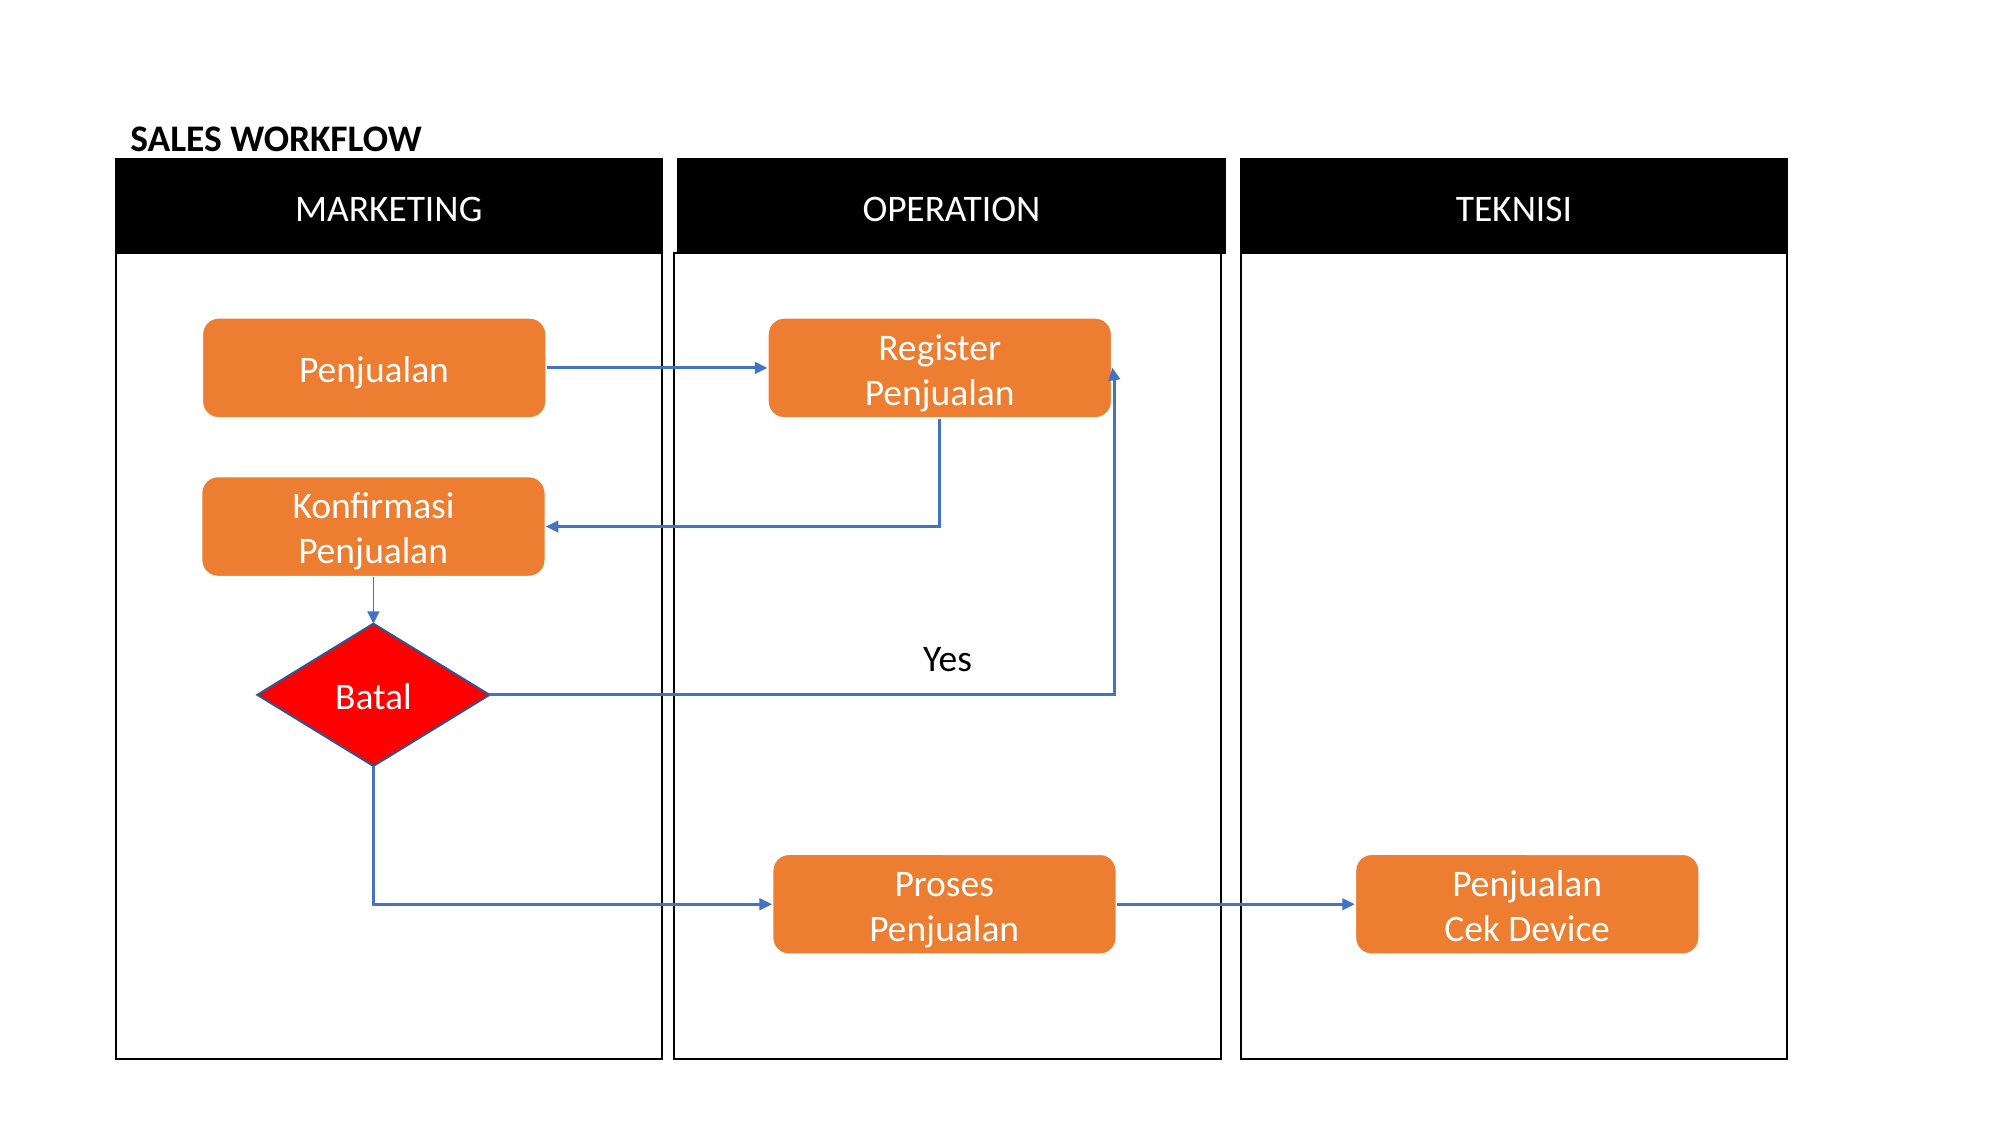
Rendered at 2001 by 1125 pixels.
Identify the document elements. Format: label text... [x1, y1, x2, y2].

text_box Yes [673, 906, 1222, 1060]
text_box Proses Penjualan [770, 851, 1119, 957]
text_box OPERATION [677, 158, 1226, 254]
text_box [489, 367, 1113, 695]
text_box Yes [673, 252, 1222, 903]
text_box Penjualan Cek Device [1353, 851, 1702, 957]
text_box SALES WORKFLOW [115, 106, 441, 166]
text_box Batal [255, 623, 490, 767]
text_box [503, 635, 642, 1035]
text_box [115, 252, 663, 1060]
text_box MARKETING [115, 158, 663, 252]
text_box [1240, 252, 1788, 1060]
text_box Register Penjualan [797, 315, 1115, 370]
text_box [688, 275, 797, 367]
text_box TEKNISI [1240, 158, 1788, 252]
text_box Konfirmasi Penjualan [199, 474, 489, 579]
text_box Penjualan [199, 315, 549, 421]
